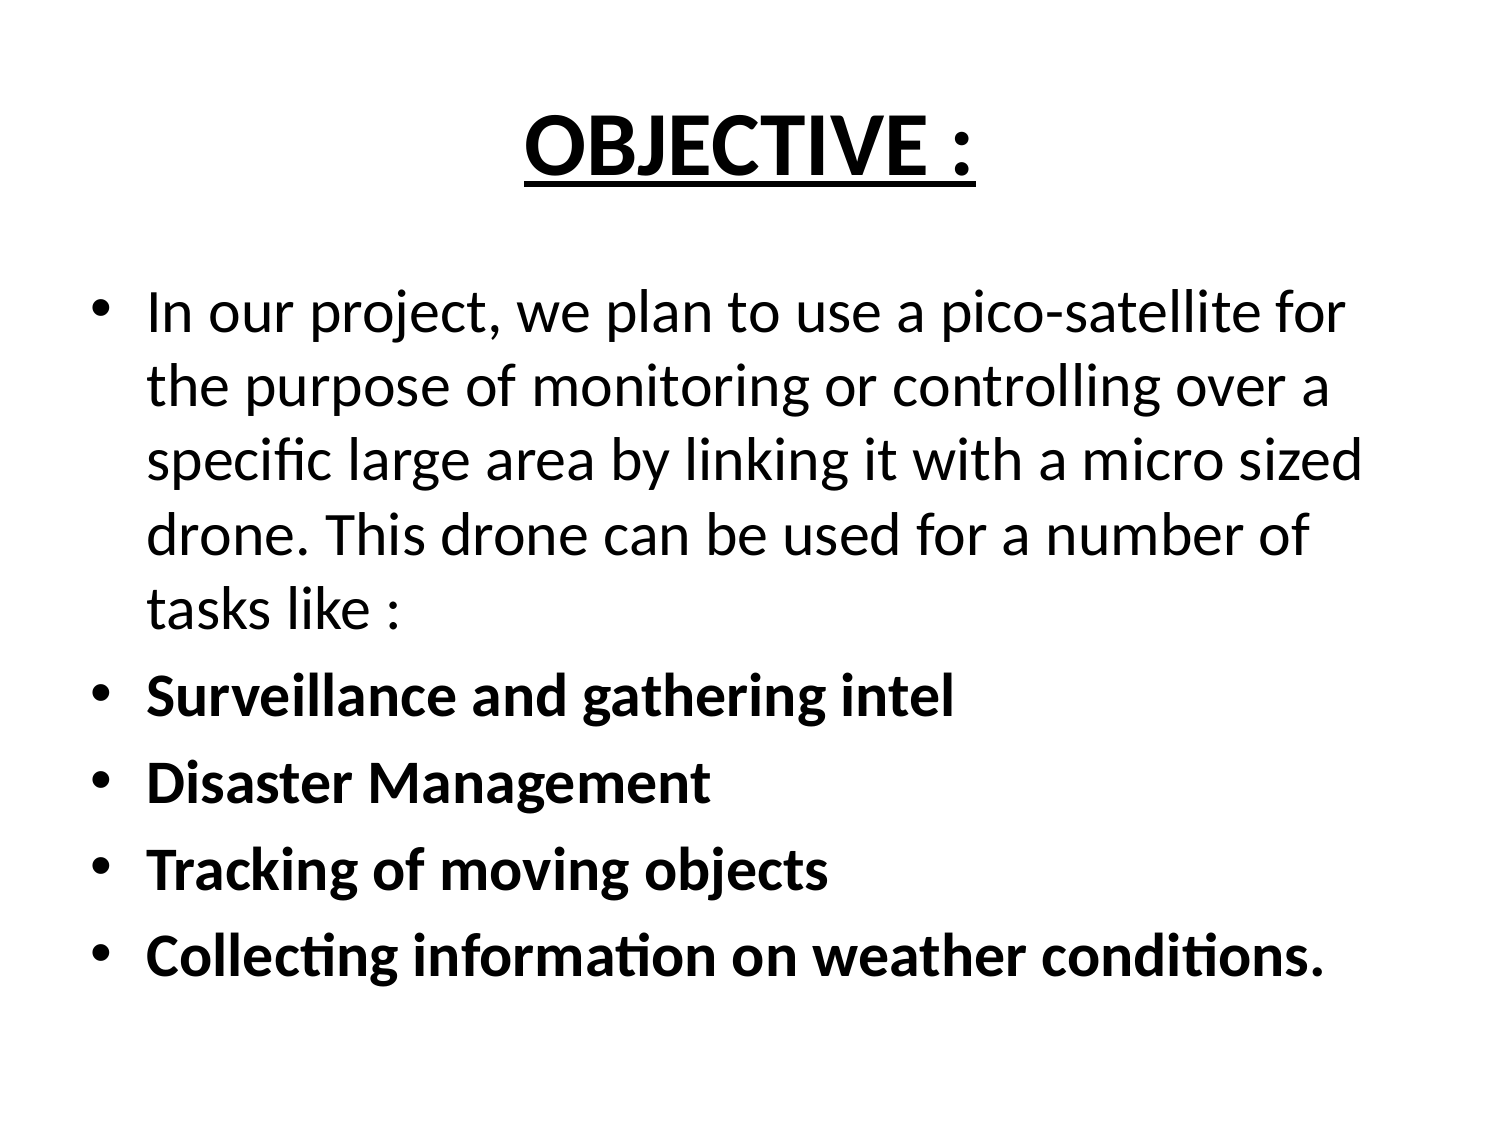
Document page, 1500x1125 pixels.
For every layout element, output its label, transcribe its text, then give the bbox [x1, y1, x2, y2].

title OBJECTIVE : [75, 45, 1425, 233]
list In our project, we plan to use a pico-satellite for the purpose of monitoring or controlling over a specific large area by linking it with a micro sized drone. This drone can be used for a number of tasks like : Surveillance and gathering intel Disaster Management Tracking of moving objects Collecting information on weather conditions. [75, 262, 1425, 1005]
